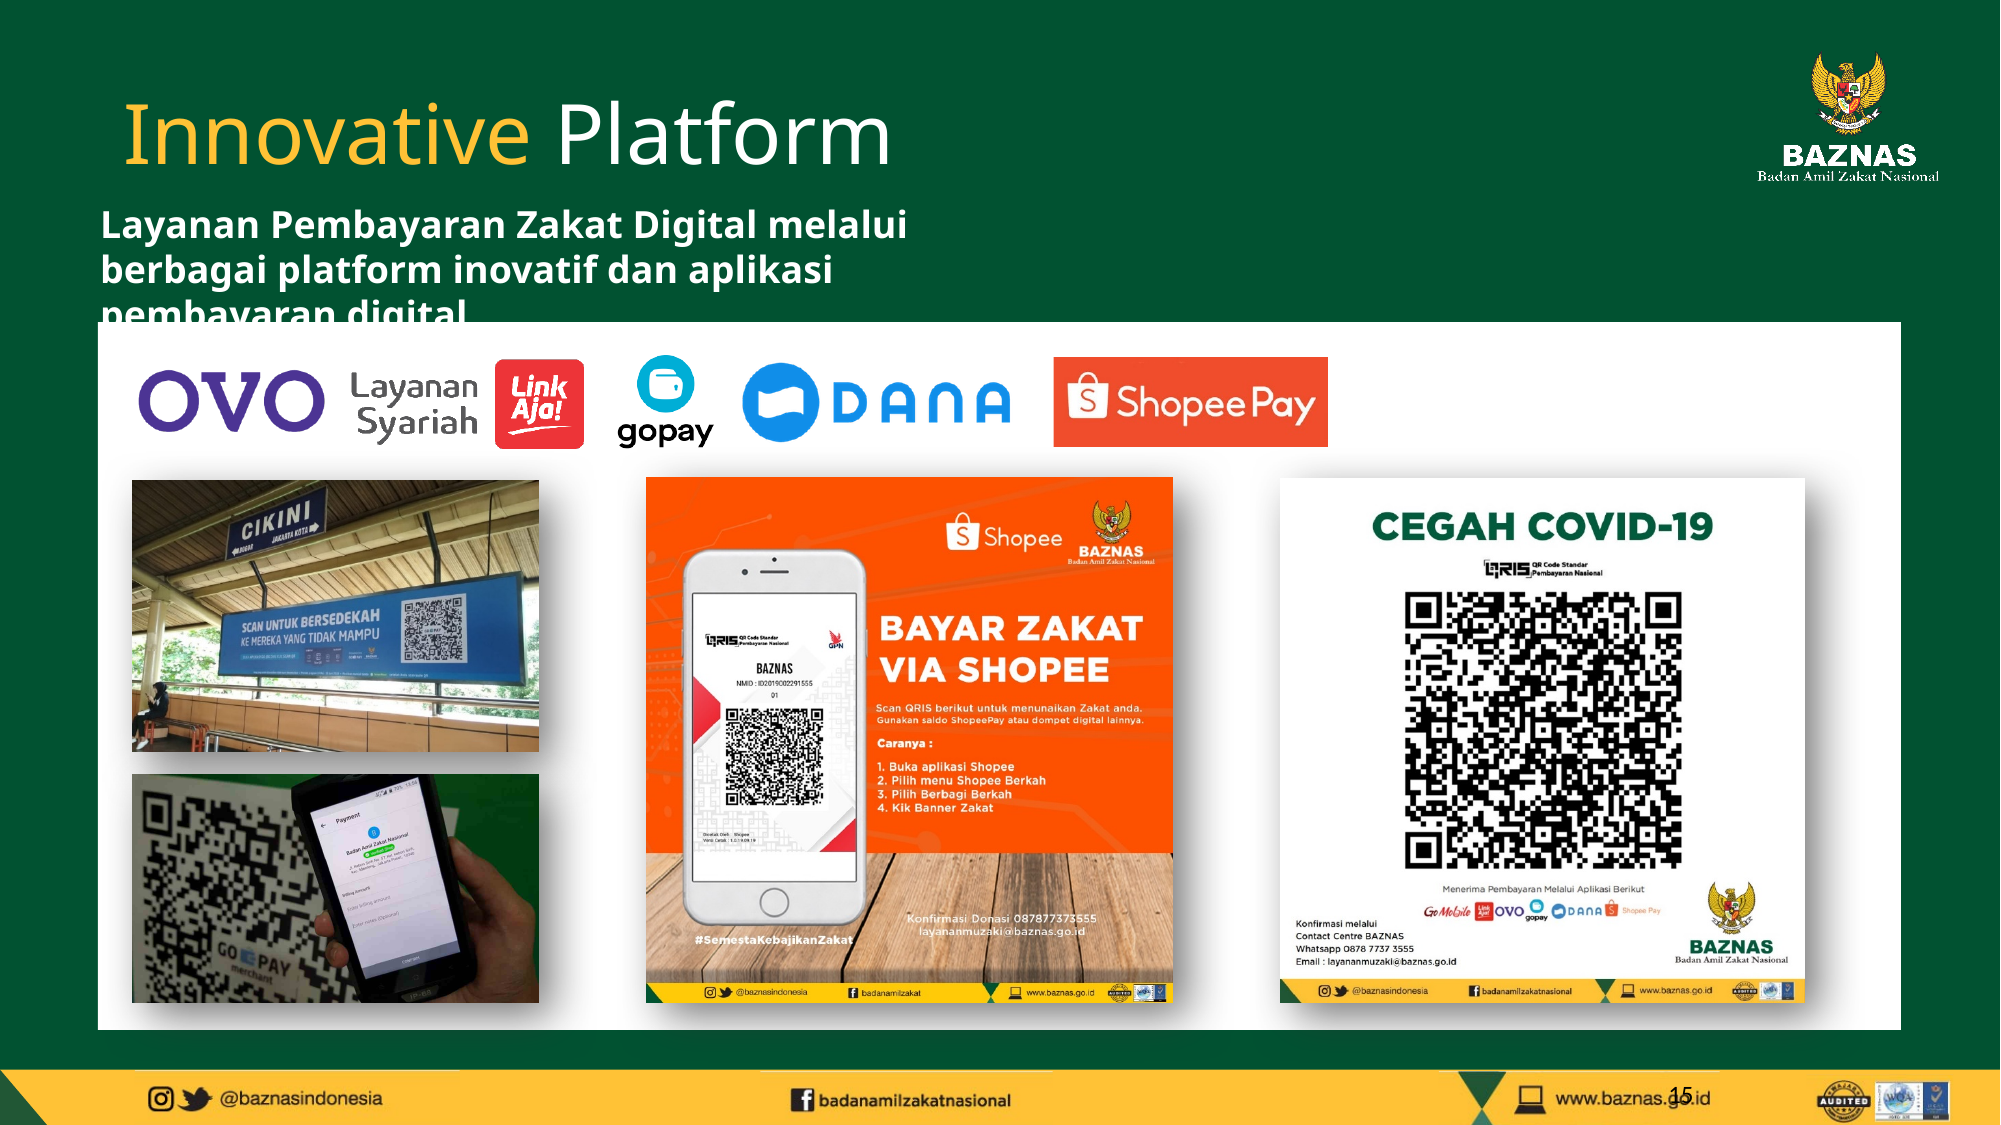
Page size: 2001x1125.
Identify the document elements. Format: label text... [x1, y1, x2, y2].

text_box [571, 344, 680, 1031]
picture [135, 354, 327, 445]
text_box [0, 0, 2000, 1069]
text_box [724, 321, 1902, 1031]
picture [132, 774, 539, 1003]
text_box Layanan Pembayaran Zakat Digital melalui berbagai platform inovatif dan aplikasi pembayaran digital [85, 193, 1029, 344]
picture [1757, 50, 1939, 181]
picture [132, 273, 598, 752]
picture [1053, 357, 1328, 447]
picture [1280, 478, 1805, 1003]
text_box Innovative Platform [108, 74, 910, 190]
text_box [0, 1069, 2000, 1125]
text_box [97, 344, 336, 1031]
picture [607, 343, 1029, 460]
picture [646, 477, 1173, 1003]
